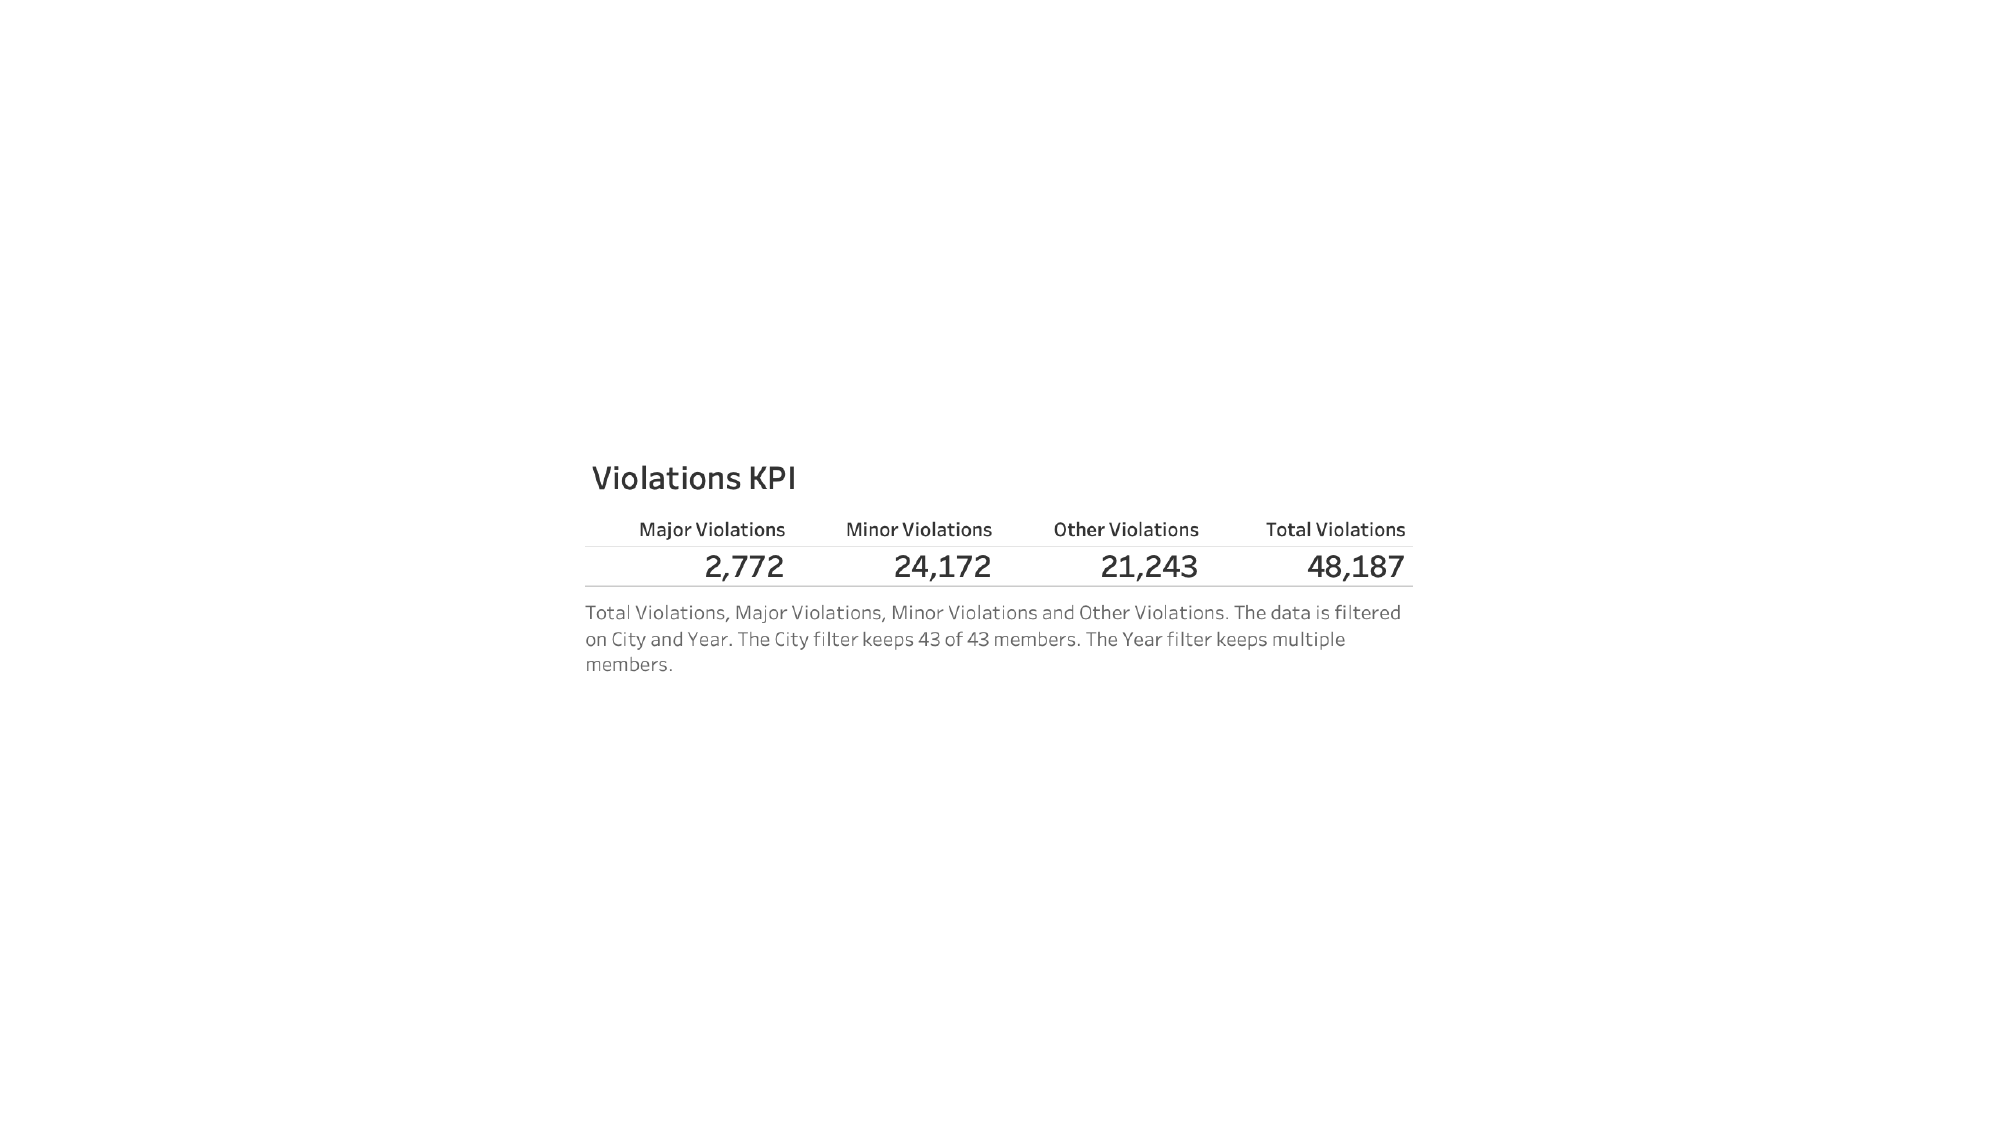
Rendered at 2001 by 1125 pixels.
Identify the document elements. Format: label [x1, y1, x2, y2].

picture [585, 445, 1415, 680]
